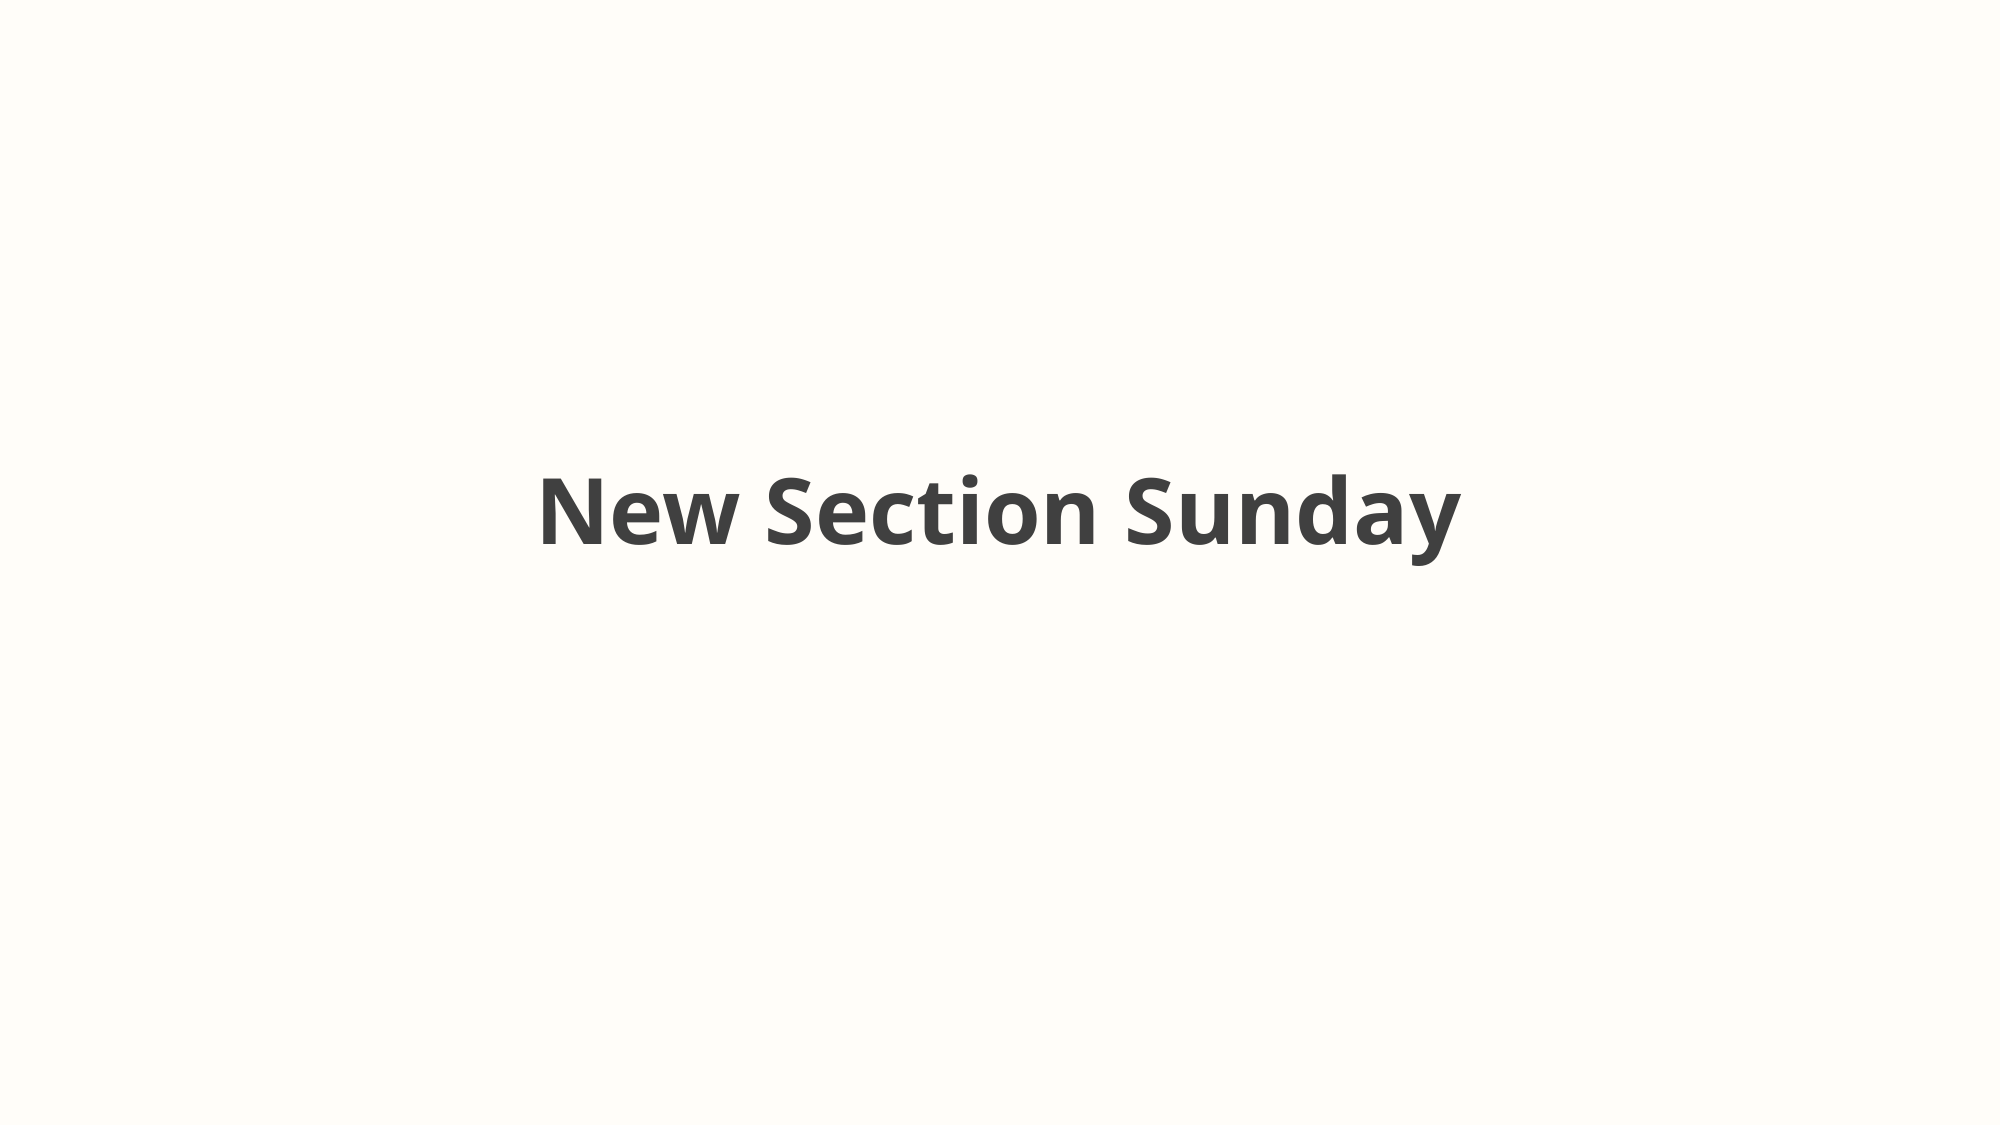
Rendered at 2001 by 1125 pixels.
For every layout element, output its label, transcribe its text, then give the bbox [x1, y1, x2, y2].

title New Section Sunday [136, 280, 1862, 749]
